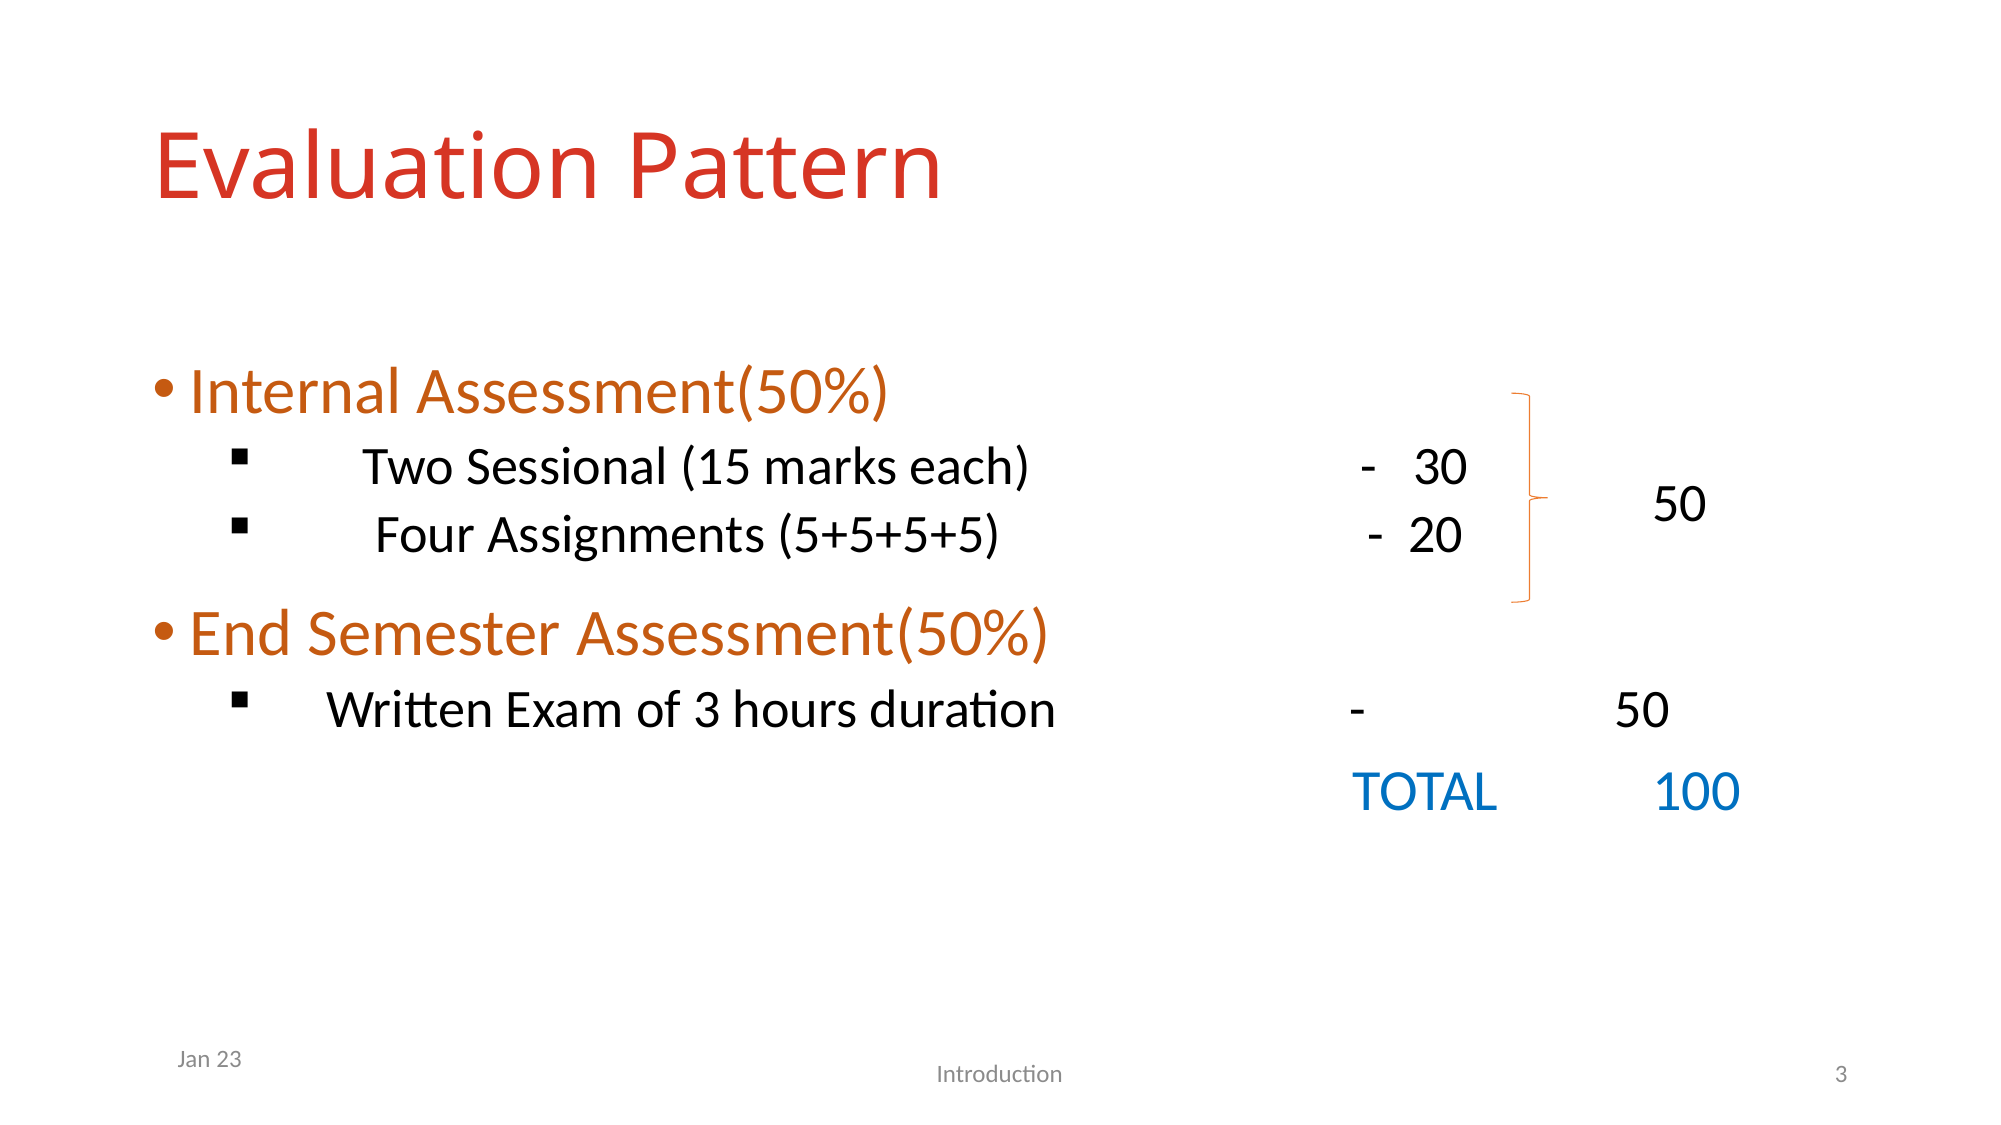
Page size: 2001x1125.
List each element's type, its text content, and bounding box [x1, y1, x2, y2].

text_box 50 [1637, 459, 1740, 540]
title Evaluation Pattern [137, 59, 1863, 278]
text_box [1511, 392, 1548, 603]
footer Introduction [662, 1042, 1338, 1103]
text_box Jan 23 [162, 1042, 613, 1103]
list Internal Assessment(50%) Two Sessional (15 marks each) - 30 Four Assignments (5+5+5+5) - 20 End Semester Assessment(50%) Written Exam of 3 hours duration - 50 TOTAL 100 [137, 299, 1863, 1014]
slide_number 3 [1412, 1042, 1863, 1103]
